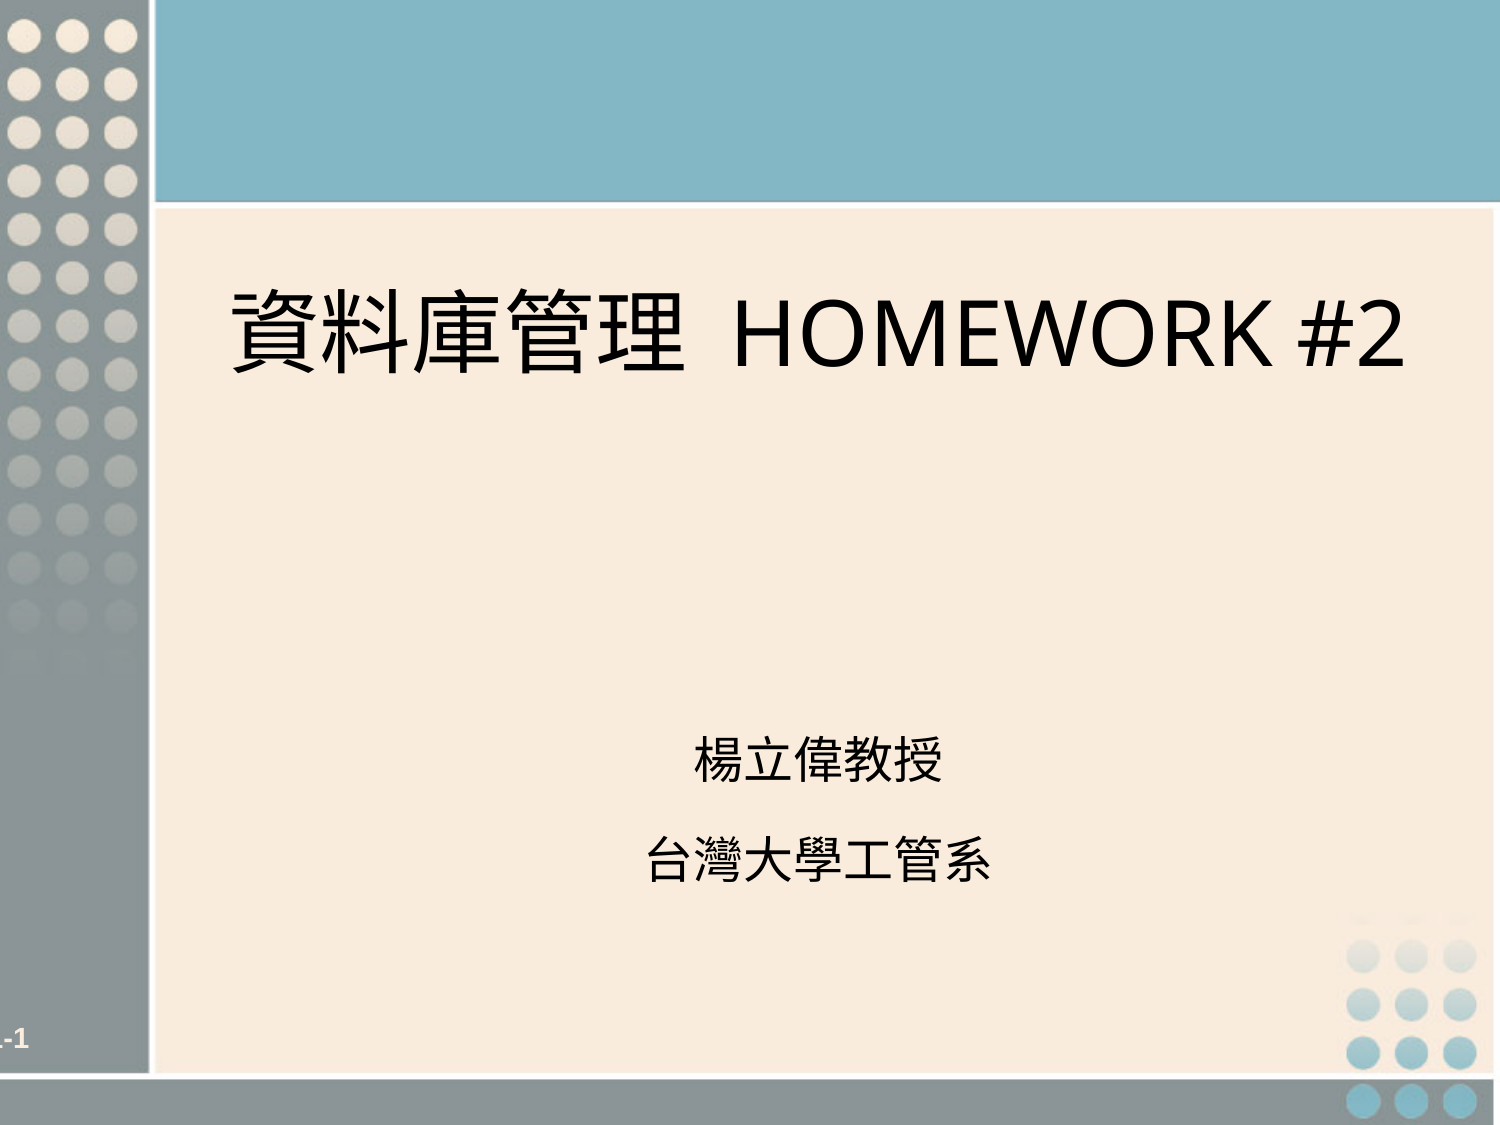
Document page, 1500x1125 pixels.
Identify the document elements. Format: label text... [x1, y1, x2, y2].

list 楊立偉教授 台灣大學工管系 [174, 691, 1463, 938]
title 資料庫管理 Homework #2 [174, 212, 1463, 599]
picture [0, 0, 1500, 1125]
